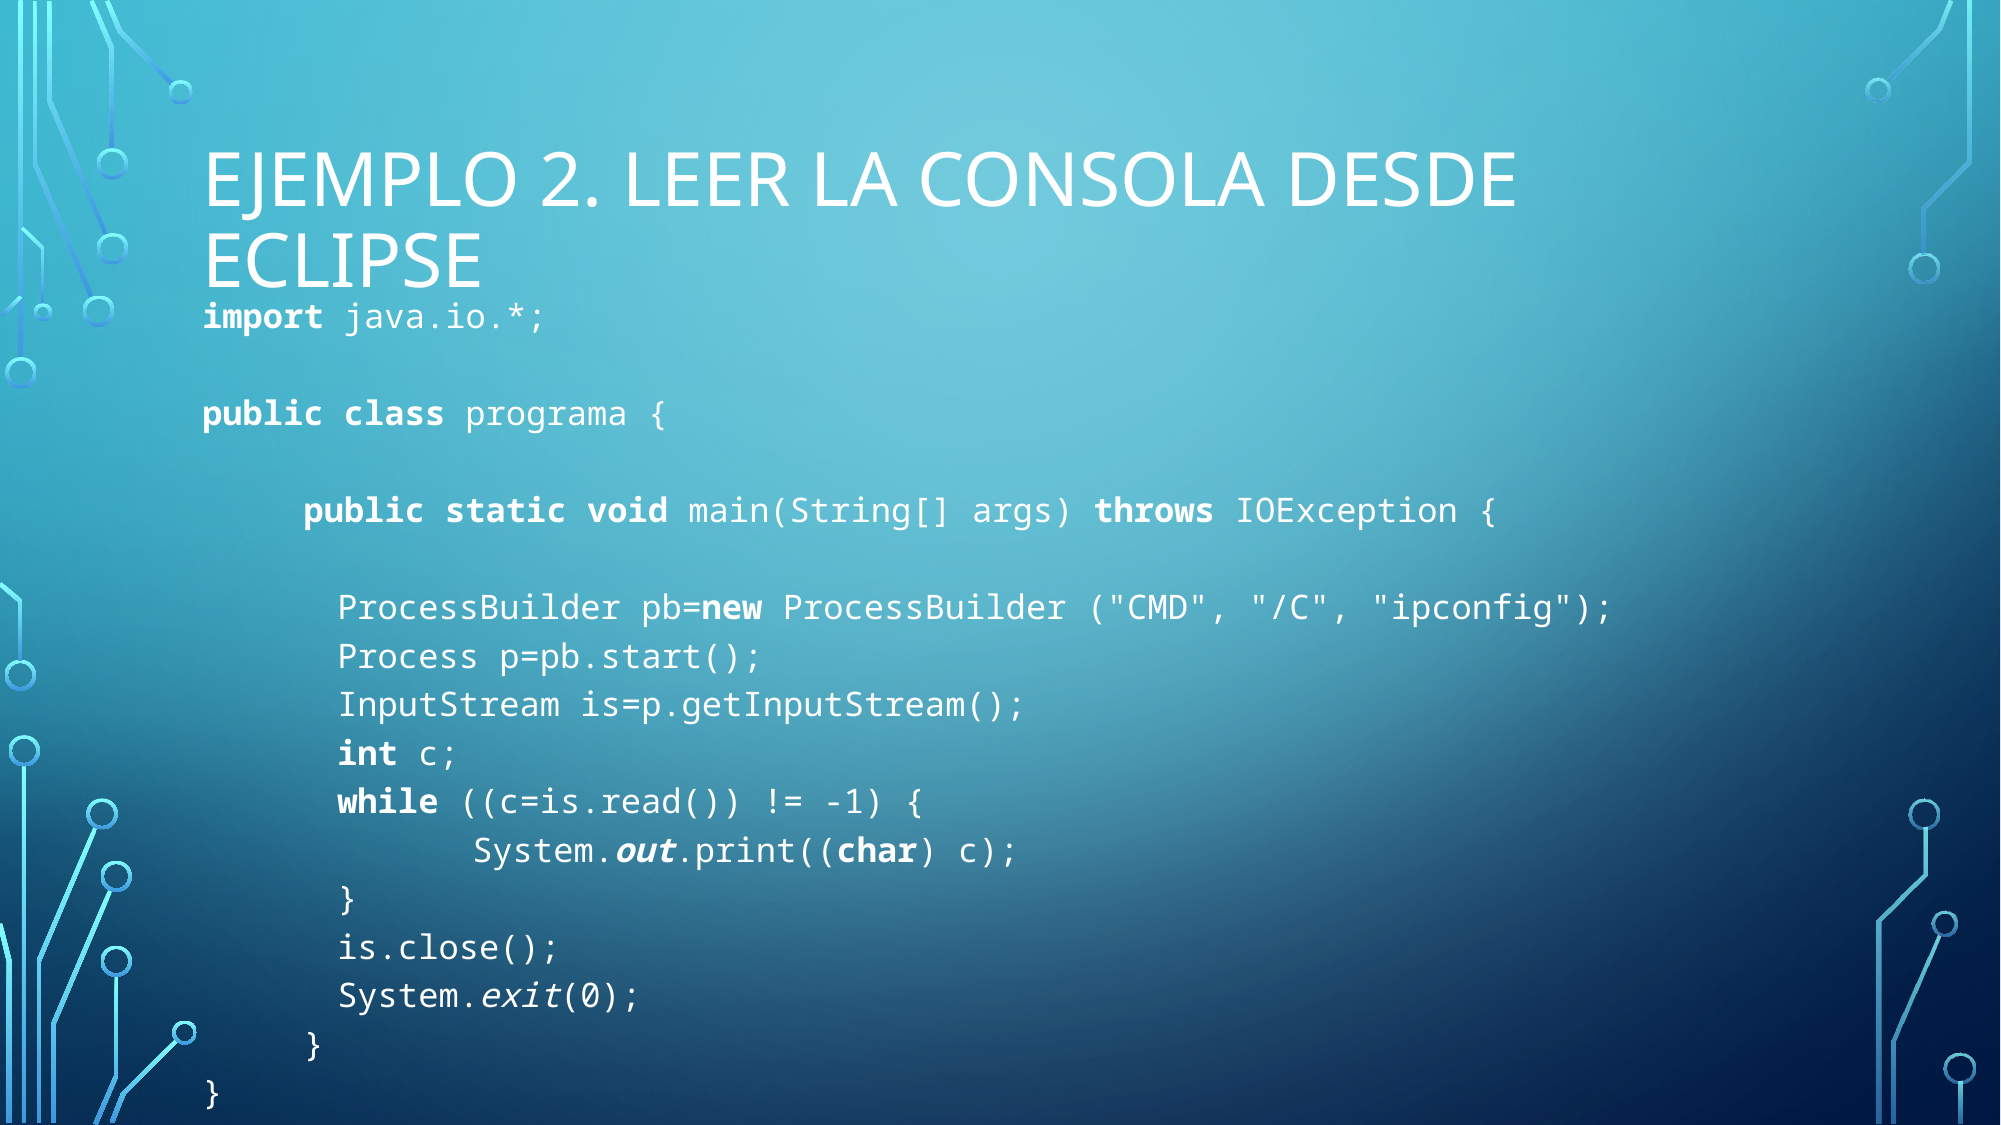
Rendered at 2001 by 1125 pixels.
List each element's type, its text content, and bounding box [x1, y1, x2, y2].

list import java.io.*; public class programa { public static void main(String[] args) throws IOException { ProcessBuilder pb=new ProcessBuilder ("CMD", "/C", "ipconfig"); Process p=pb.start(); InputStream is=p.getInputStream(); int c; while ((c=is.read()) != -1) { System.out.print((char) c); } is.close(); System.exit(0); } } [187, 278, 1911, 1125]
title Ejemplo 2. leer la consola desde eclipse [187, 101, 1813, 278]
